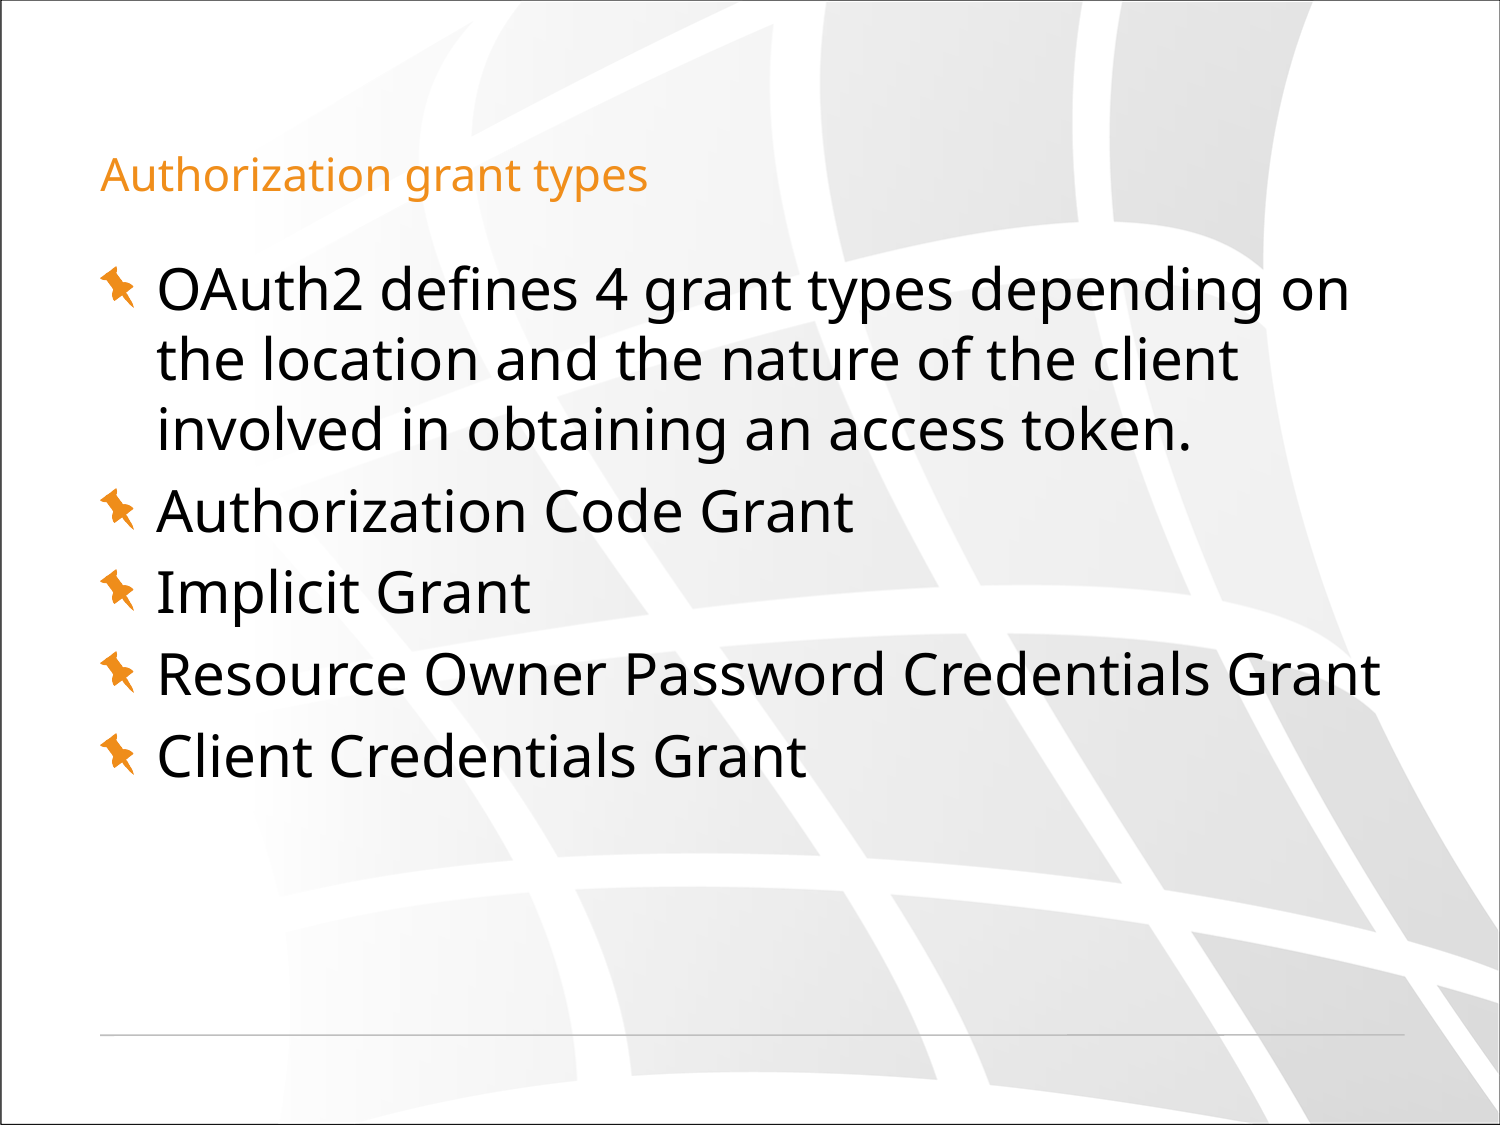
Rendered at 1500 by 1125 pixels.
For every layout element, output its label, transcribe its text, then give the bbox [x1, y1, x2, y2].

picture [0, 0, 1500, 1125]
title Authorization grant types [100, 90, 1412, 209]
list OAuth2 defines 4 grant types depending on the location and the nature of the client involved in obtaining an access token. Authorization Code Grant Implicit Grant Resource Owner Password Credentials Grant Client Credentials Grant [100, 244, 1412, 1008]
